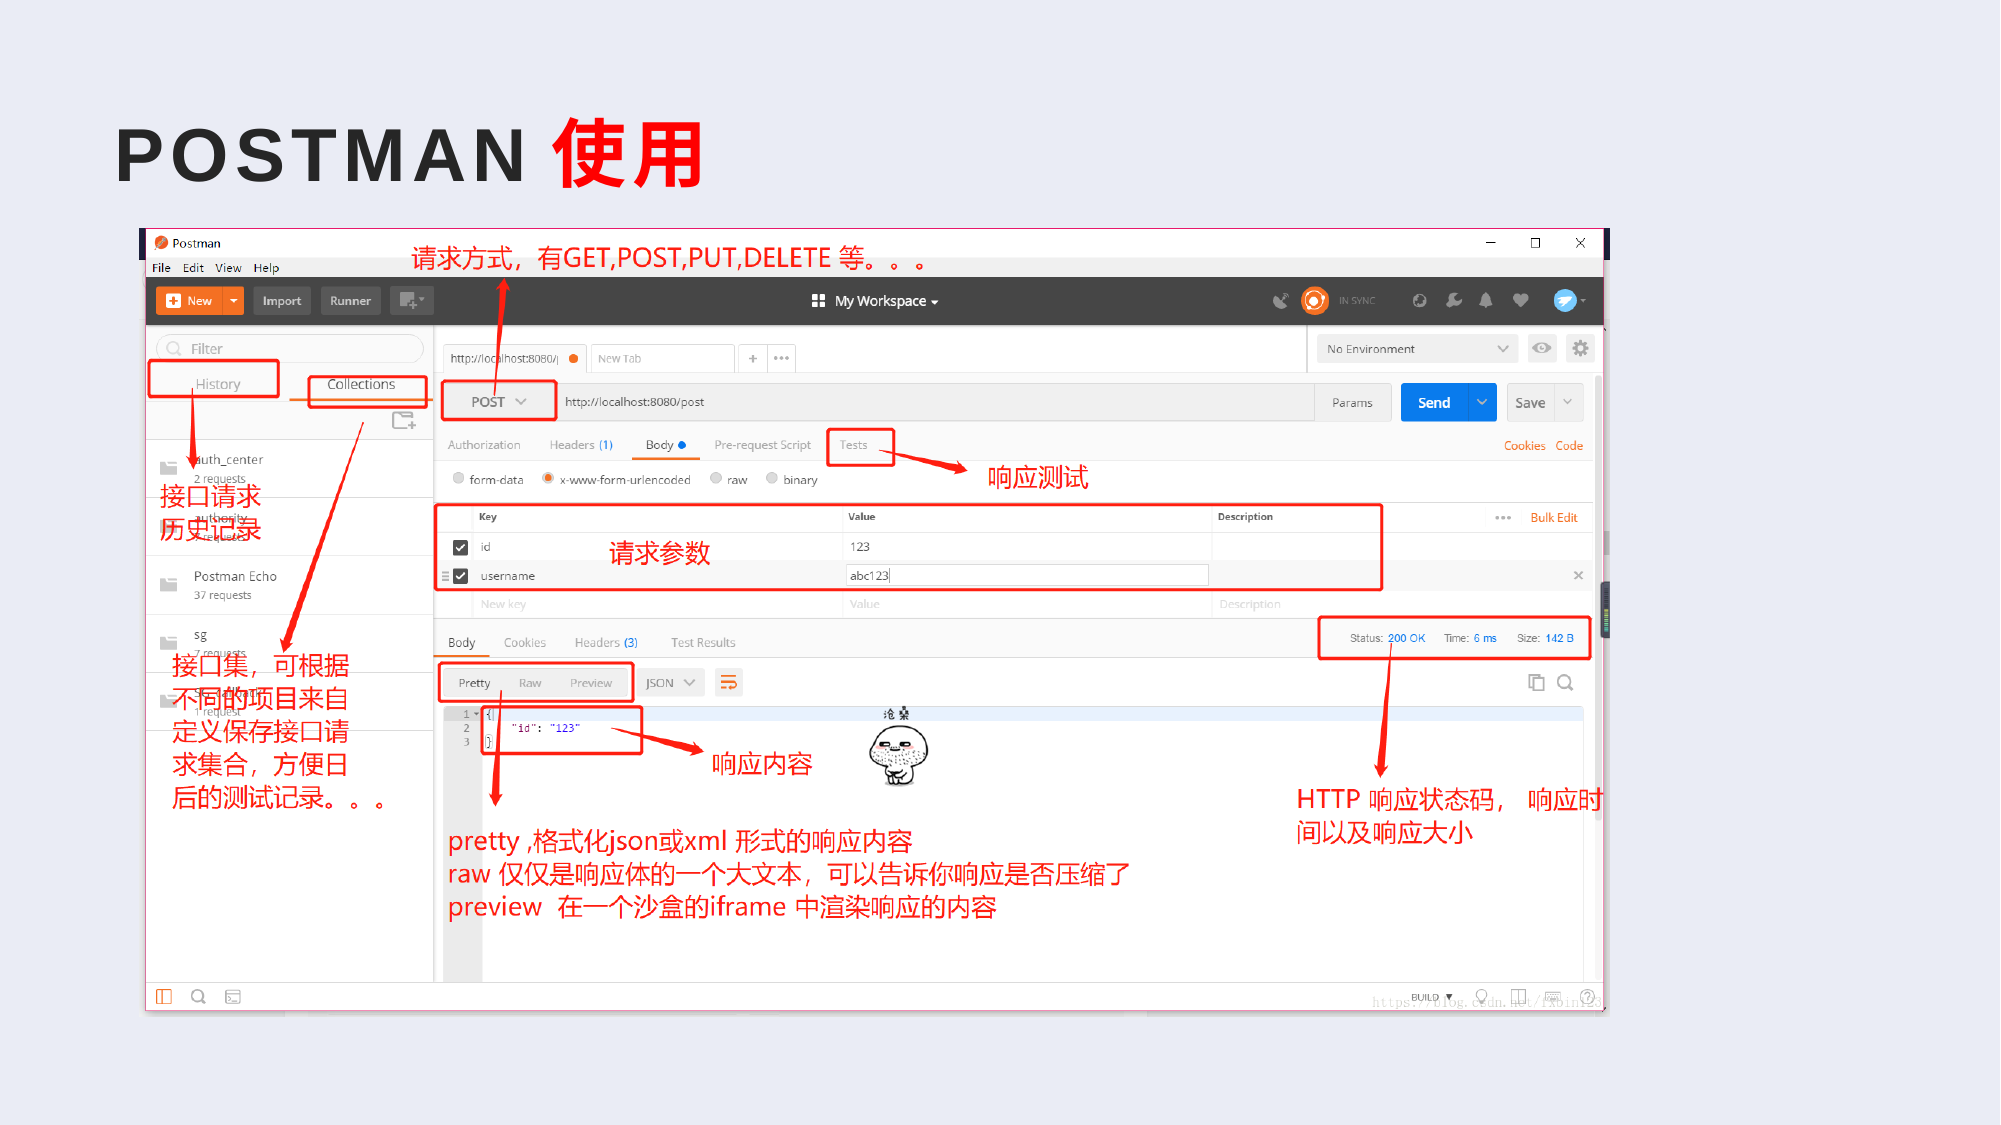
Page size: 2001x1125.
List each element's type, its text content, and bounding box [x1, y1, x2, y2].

text_box POSTMAN使用 [99, 93, 1942, 210]
picture [139, 228, 1610, 1018]
